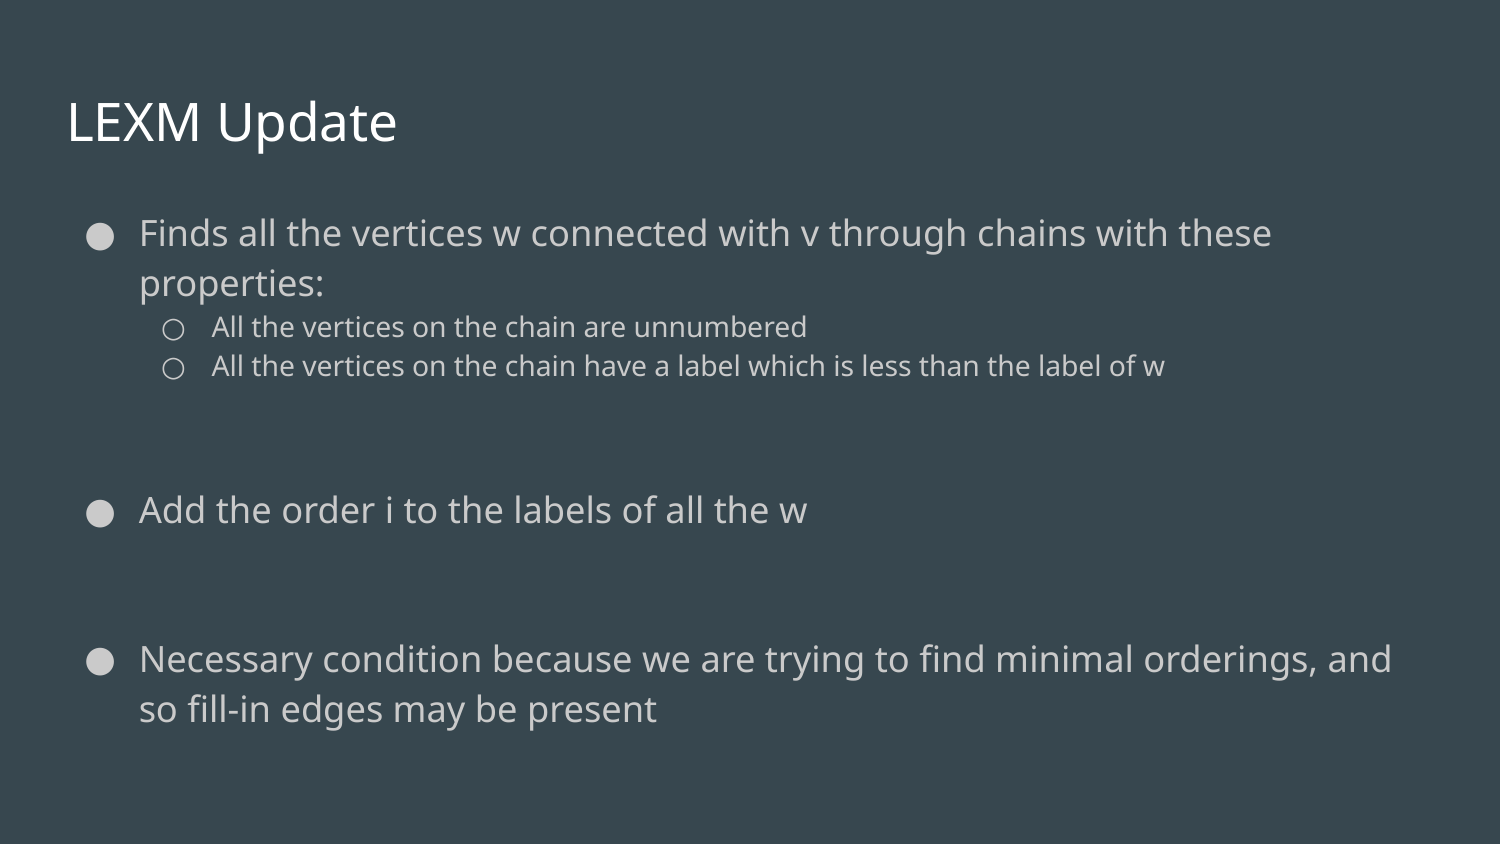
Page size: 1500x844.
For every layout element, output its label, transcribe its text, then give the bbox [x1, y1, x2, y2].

list Finds all the vertices w connected with v through chains with these properties: All the vertices on the chain are unnumbered All the vertices on the chain have a label which is less than the label of w Add the order i to the labels of all the w Necessary condition because we are trying to find minimal orderings, and so fill-in edges may be present [51, 189, 1449, 750]
title LEXM Update [51, 72, 1449, 167]
